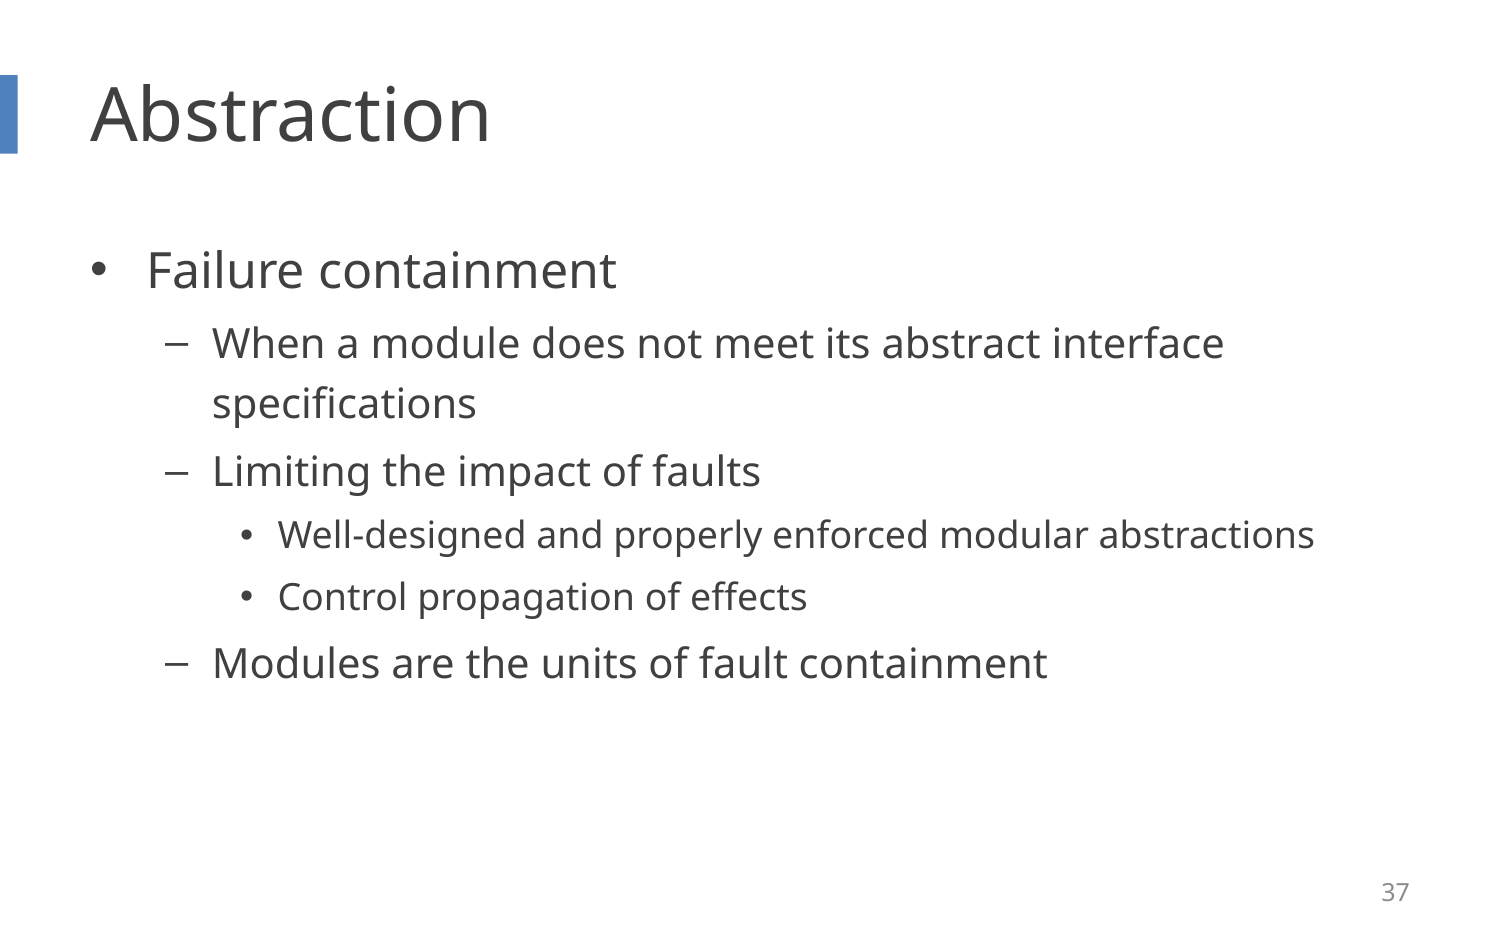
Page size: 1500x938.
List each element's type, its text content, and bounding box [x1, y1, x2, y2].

list Failure containment When a module does not meet its abstract interface specifications Limiting the impact of faults Well-designed and properly enforced modular abstractions Control propagation of effects Modules are the units of fault containment [75, 218, 1425, 838]
slide_number 37 [1074, 868, 1425, 919]
title Abstraction [75, 37, 1425, 186]
